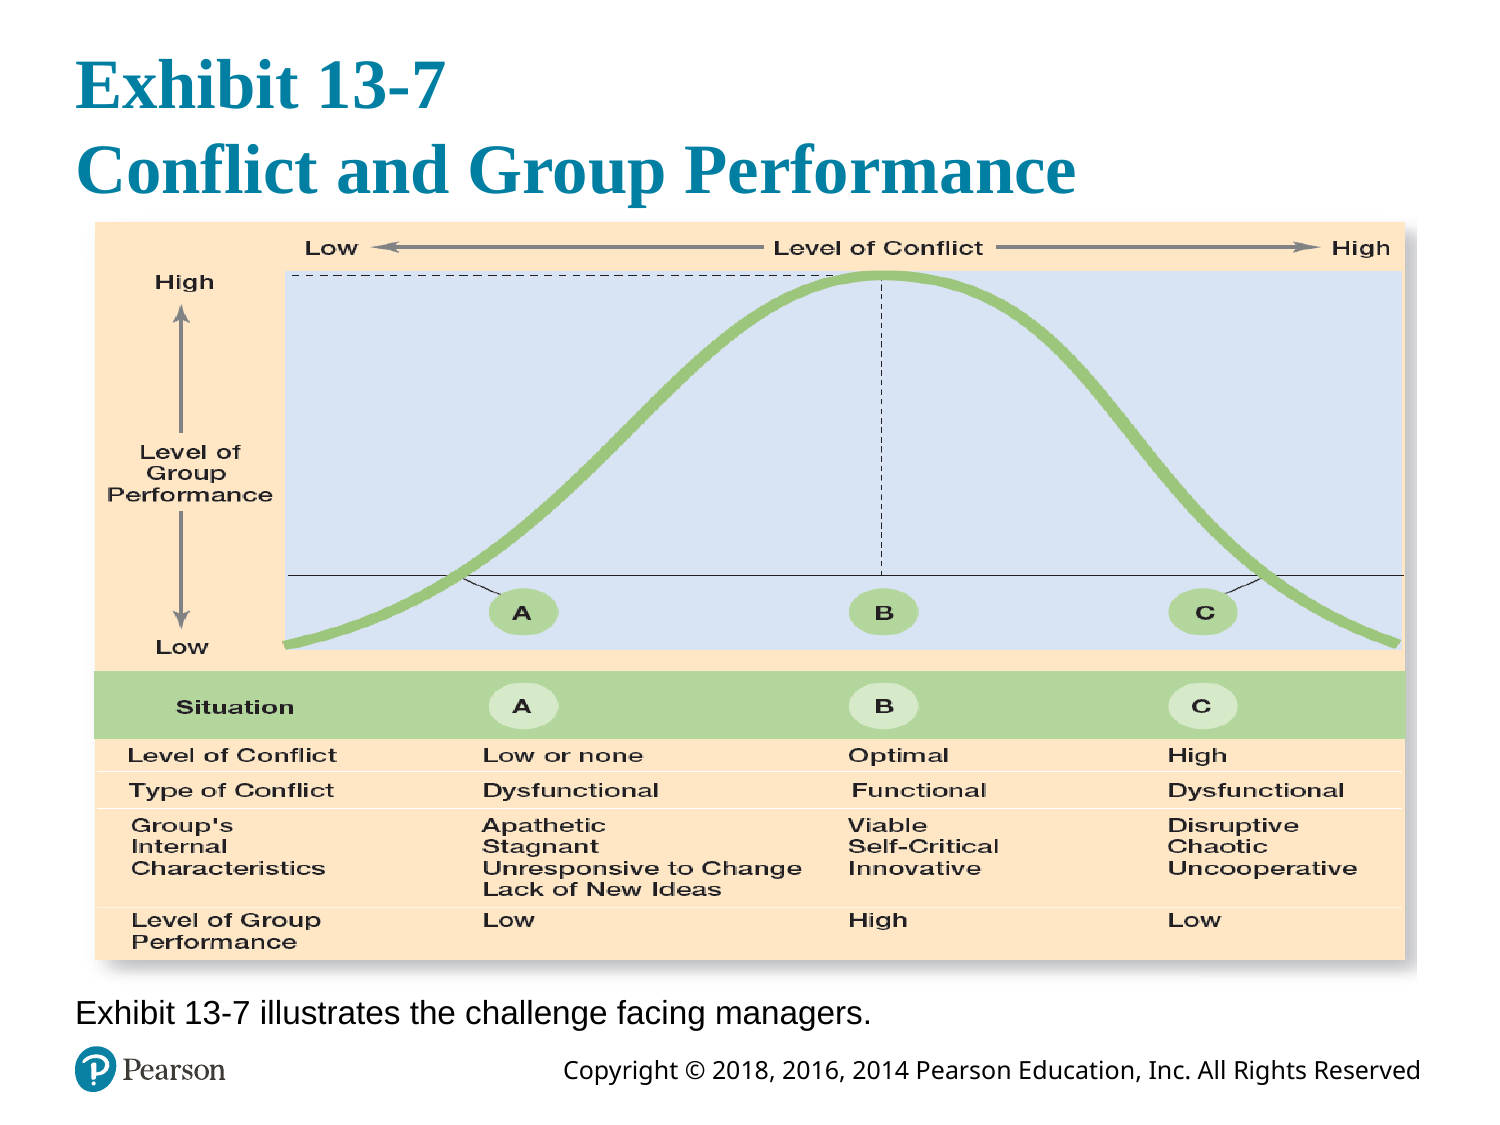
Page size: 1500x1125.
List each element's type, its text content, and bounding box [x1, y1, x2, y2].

title Exhibit 13-7 Conflict and Group Performance [75, 37, 1425, 213]
picture [82, 213, 1417, 985]
list Exhibit 13-7 illustrates the challenge facing managers. [75, 880, 1425, 1031]
